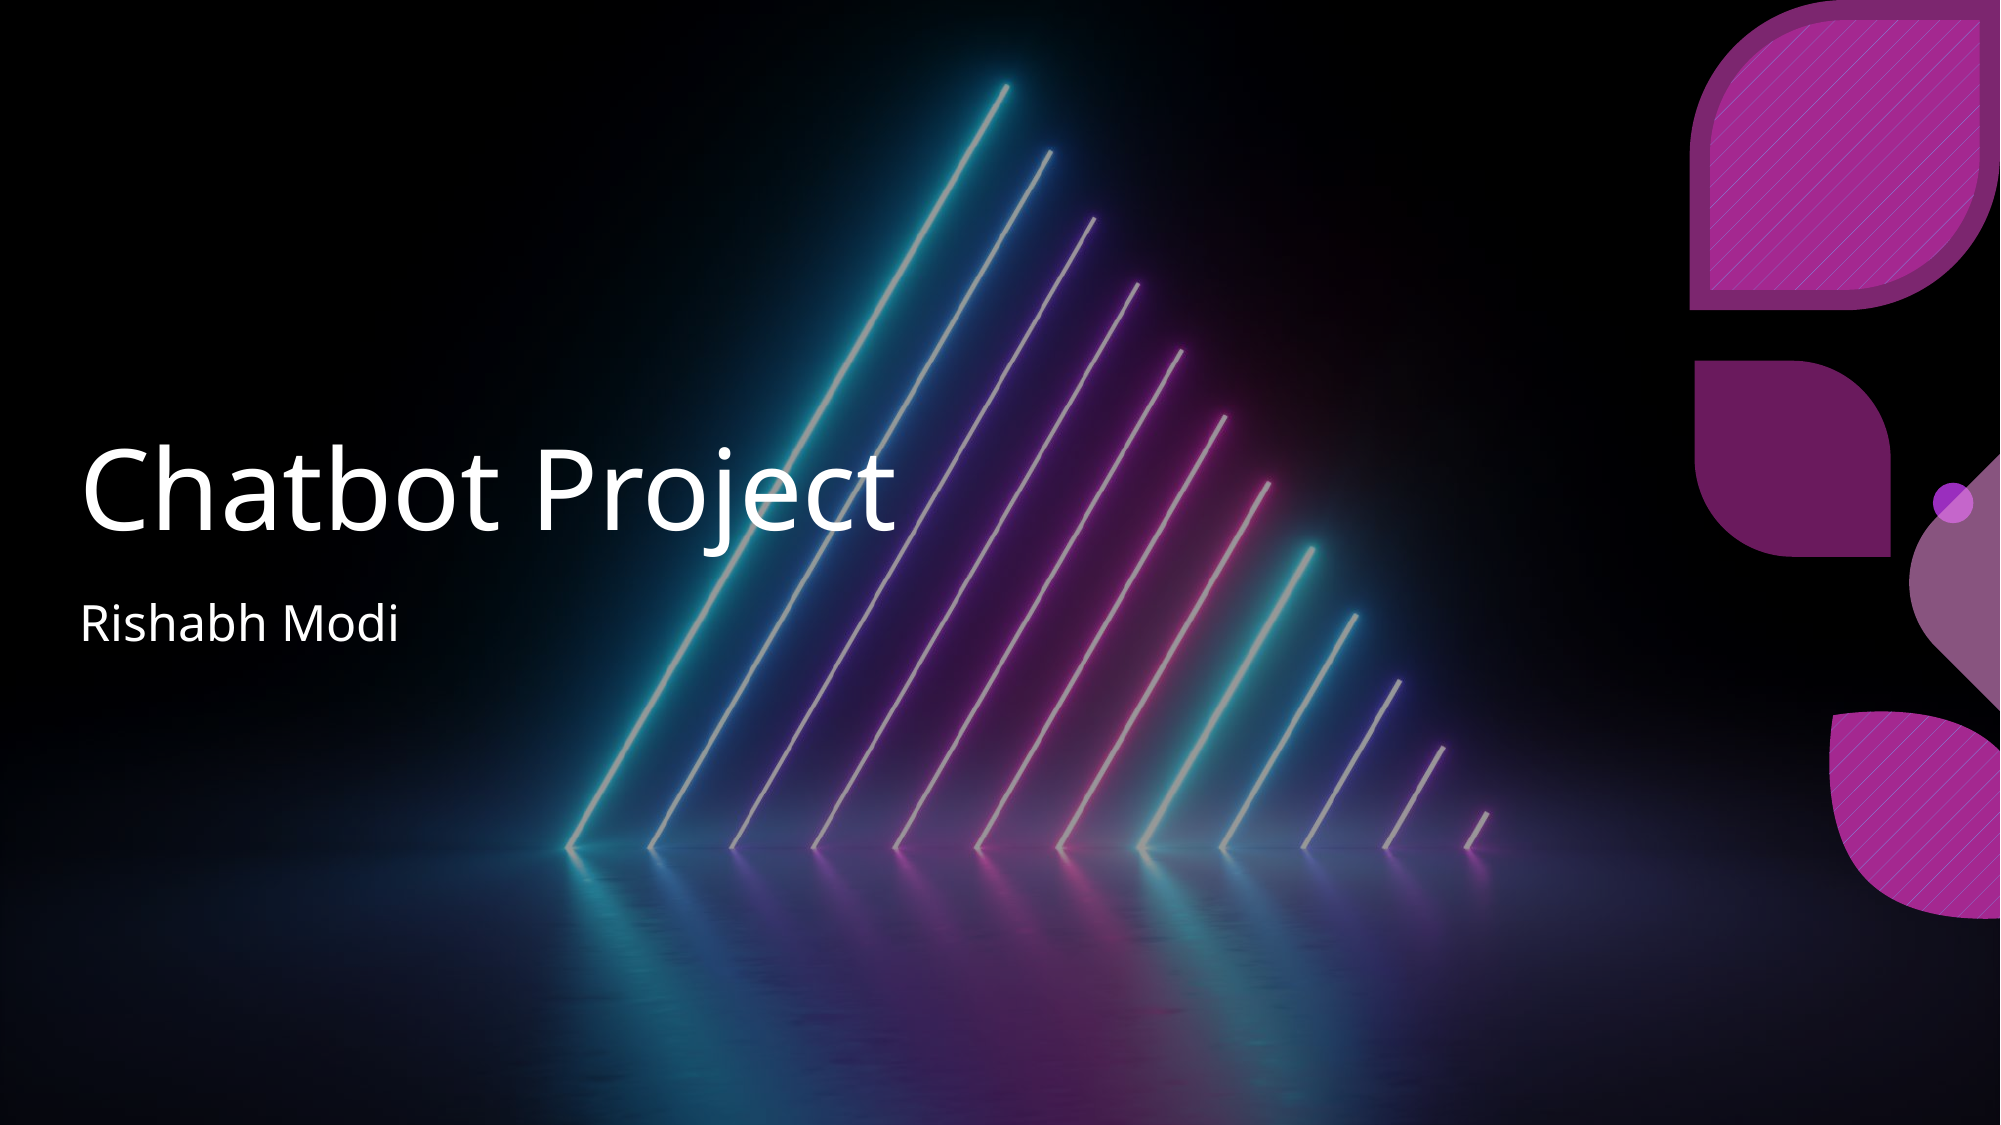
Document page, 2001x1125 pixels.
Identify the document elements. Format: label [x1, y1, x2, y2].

text_box [1689, 0, 2000, 919]
picture [0, 0, 2000, 1125]
